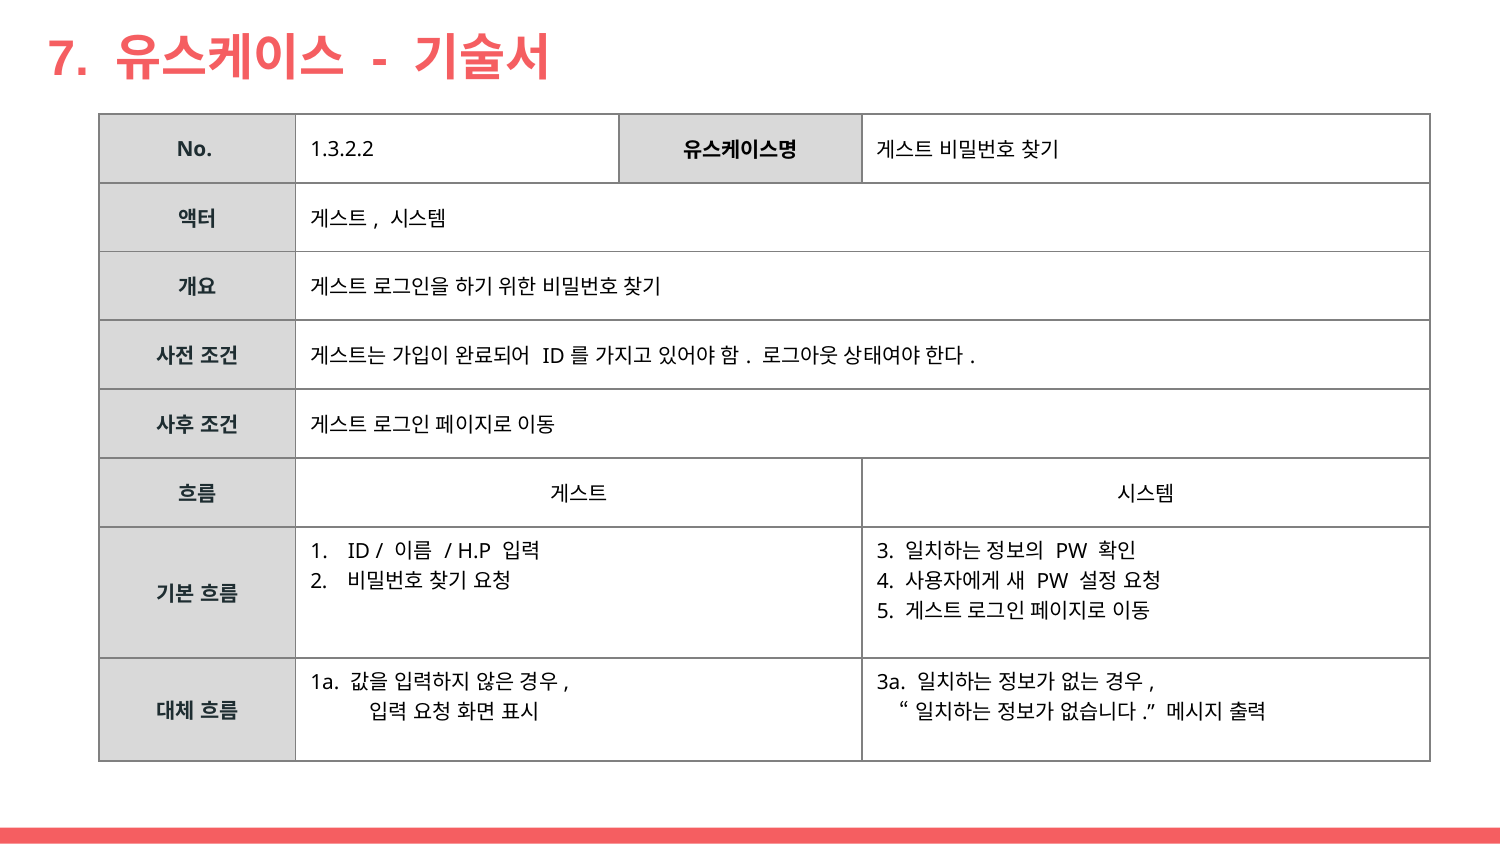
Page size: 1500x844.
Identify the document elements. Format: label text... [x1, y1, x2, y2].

table_cell 흐름 [100, 459, 295, 526]
table_cell 시스템 [863, 459, 1429, 526]
table_cell 사전 조건 [100, 321, 295, 388]
table_cell 3. 일치하는 정보의 PW 확인 4. 사용자에게 새 PW 설정 요청 5. 게스트 로그인 페이지로 이동 [863, 528, 1429, 657]
table_cell 대체 흐름 [100, 659, 295, 760]
table_cell 3a. 일치하는 정보가 없는 경우, “일치하는 정보가 없습니다.” 메시지 출력 [863, 659, 1429, 760]
table_cell 게스트 로그인을 하기 위한 비밀번호 찾기 [296, 252, 1429, 319]
table_header 유스케이스명 [620, 115, 861, 182]
table_cell 게스트 [296, 459, 861, 526]
table_cell 개요 [100, 252, 295, 319]
table_cell 1a. 값을 입력하지 않은 경우, 입력 요청 화면 표시 [296, 659, 861, 760]
table_cell 액터 [100, 184, 295, 251]
table_cell ID / 이름 / H.P 입력 비밀번호 찾기 요청 [296, 528, 861, 657]
title 7. 유스케이스 - 기술서 [32, 10, 1431, 101]
table_cell 게스트 로그인 페이지로 이동 [296, 390, 1429, 457]
table_header No. [100, 115, 295, 182]
table_cell 사후 조건 [100, 390, 295, 457]
table_cell 게스트는 가입이 완료되어 ID를 가지고 있어야 함. 로그아웃 상태여야 한다. [296, 321, 1429, 388]
table_header 게스트 비밀번호 찾기 [863, 115, 1429, 182]
table_header 1.3.2.2 [296, 115, 618, 182]
table_cell 기본 흐름 [100, 528, 295, 657]
table_cell 게스트, 시스템 [296, 184, 1429, 251]
